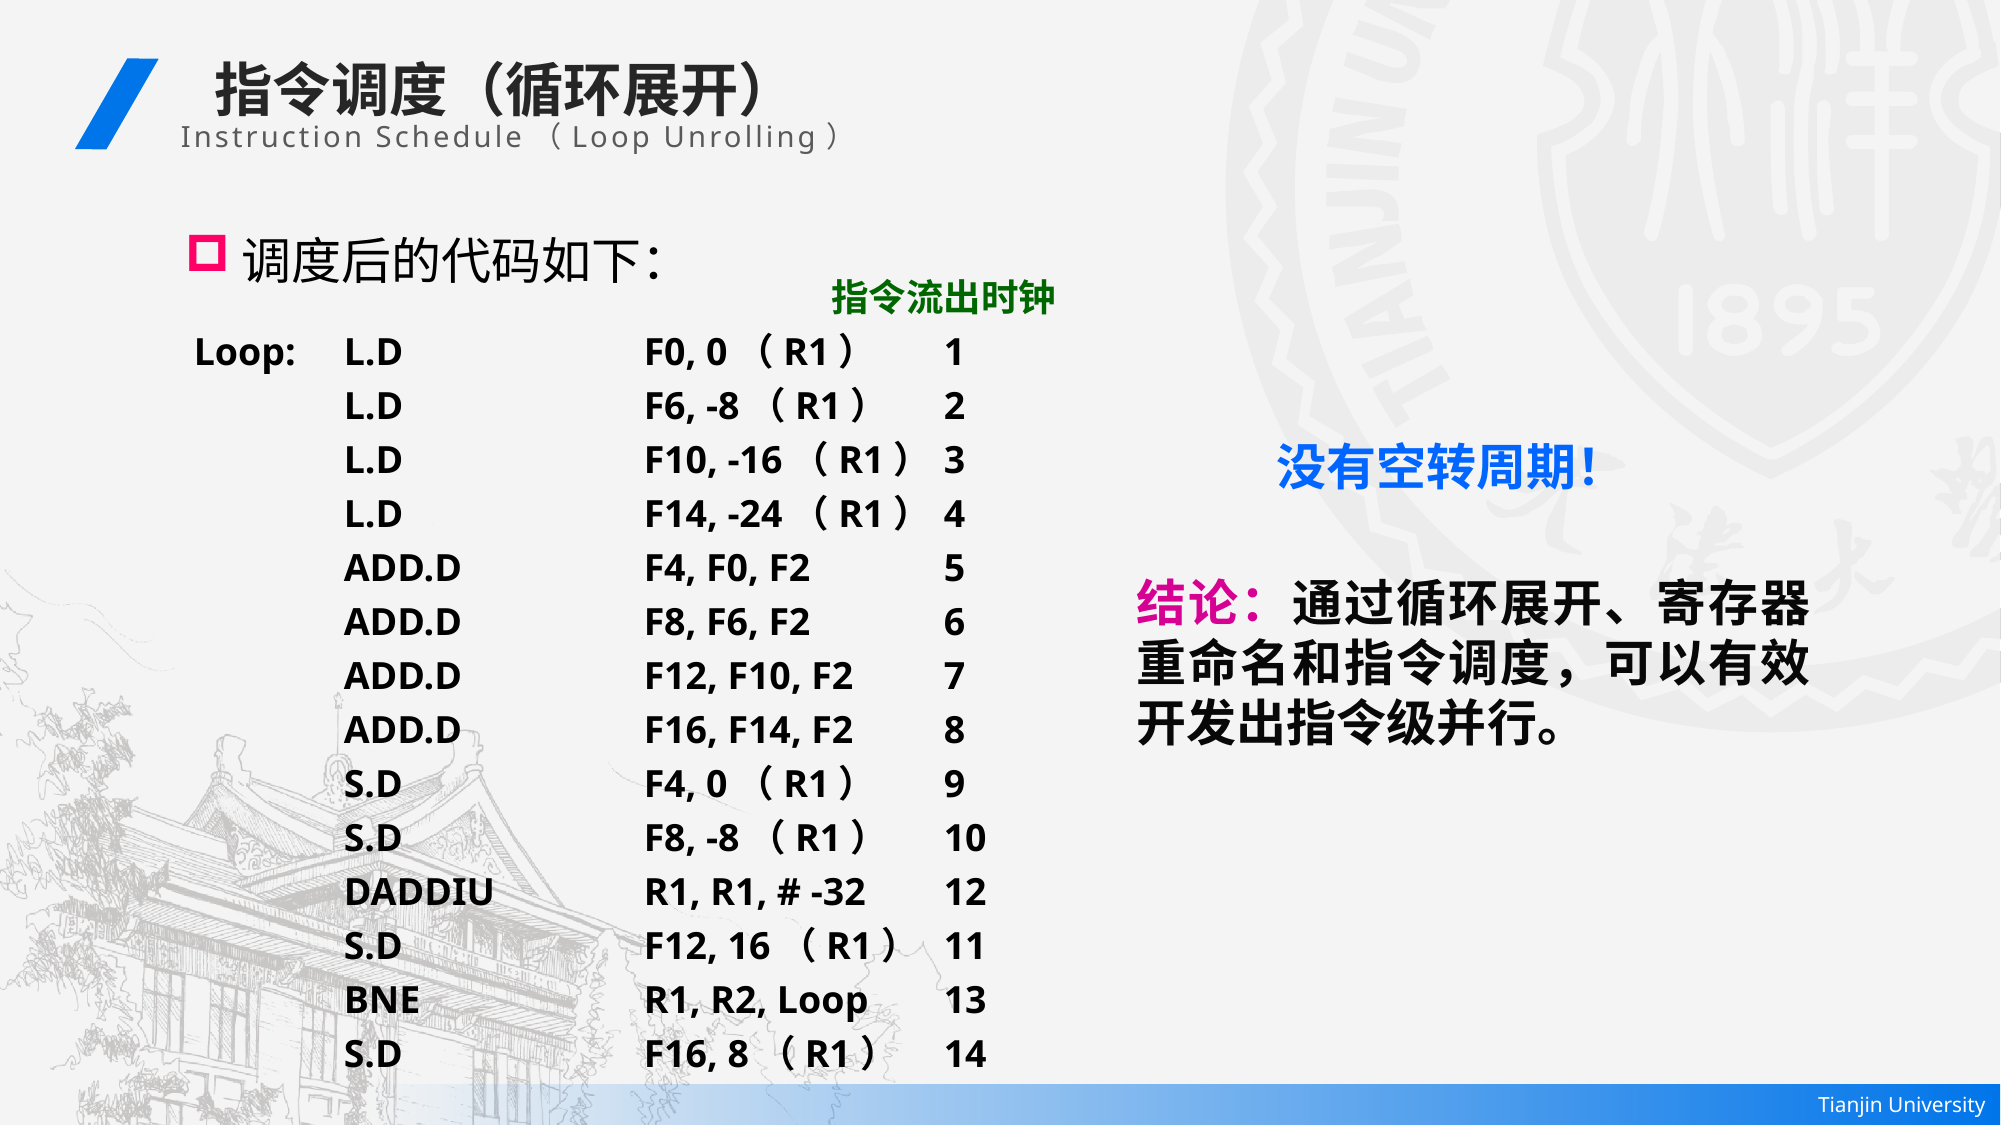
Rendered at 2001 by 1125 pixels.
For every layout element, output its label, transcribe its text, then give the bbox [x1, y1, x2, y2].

text_box 结论：通过循环展开、寄存器重命名和指令调度，可以有效开发出指令级并行。 [1122, 564, 1826, 760]
text_box 调度后的代码如下： [173, 192, 1826, 298]
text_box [104, 45, 900, 162]
text_box 指令流出时钟 Loop: L.D F0, 0（R1） 1 L.D F6, -8（R1） 2 L.D F10, -16（R1） 3 L.D F14, -24（R1） 4 ADD.D F4, F0, F2 5 ADD.D F8, F6, F2 6 ADD.D F12, F10, F2 7 ADD.D F16, F14, F2 8 S.D F4, 0（R1） 9 S.D F8, -8（R1） 10 DADDIU R1, R1, # -32 12 S.D F12, 16（R1） 11 BNE R1, R2, Loop 13 S.D F16, 8（R1） 14 [179, 266, 1072, 1083]
text_box 没有空转周期！ [1261, 428, 1642, 503]
text_box [74, 98, 104, 150]
